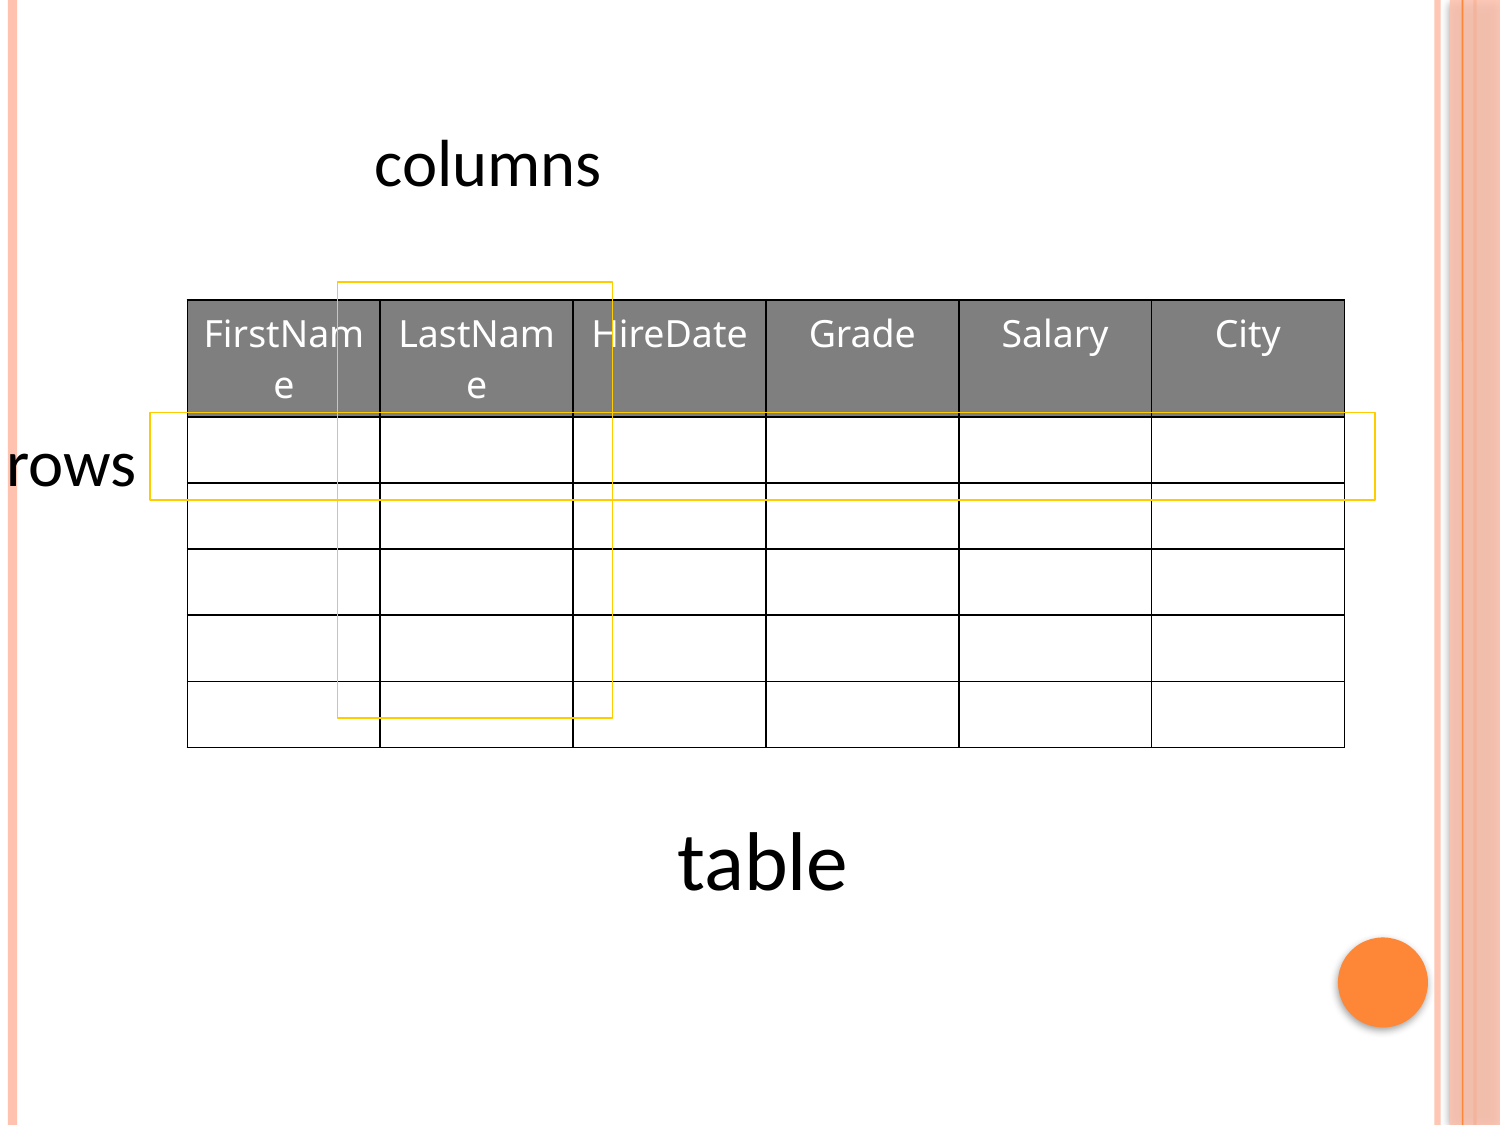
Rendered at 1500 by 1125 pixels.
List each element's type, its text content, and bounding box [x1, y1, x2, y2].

table_cell [188, 682, 379, 747]
table_cell [960, 500, 1151, 548]
table_cell [188, 616, 337, 681]
table_header Salary [960, 301, 1151, 412]
table_cell [1152, 500, 1344, 548]
text_box [337, 281, 613, 719]
text_box rows [0, 412, 200, 509]
table_header FirstName [188, 301, 337, 412]
table_cell [960, 550, 1151, 614]
table_cell [1152, 616, 1344, 681]
table_cell [1152, 550, 1344, 614]
table_header City [1152, 301, 1344, 412]
table_cell [1152, 682, 1344, 747]
table_cell [381, 719, 572, 747]
table_cell [188, 550, 337, 614]
table_header Grade [767, 301, 958, 412]
table_cell [613, 550, 765, 614]
table_cell [767, 500, 958, 548]
table_cell [960, 616, 1151, 681]
table_cell [613, 500, 765, 548]
table_cell [767, 616, 958, 681]
table_cell [188, 500, 337, 548]
text_box columns [359, 112, 660, 209]
table_cell [574, 682, 765, 747]
text_box [613, 412, 1375, 500]
table_cell [960, 682, 1151, 747]
text_box table [662, 799, 963, 917]
table_cell [767, 550, 958, 614]
text_box [200, 412, 337, 500]
table_cell [767, 682, 958, 747]
table_header HireDate [613, 301, 765, 412]
table_cell [613, 616, 765, 681]
